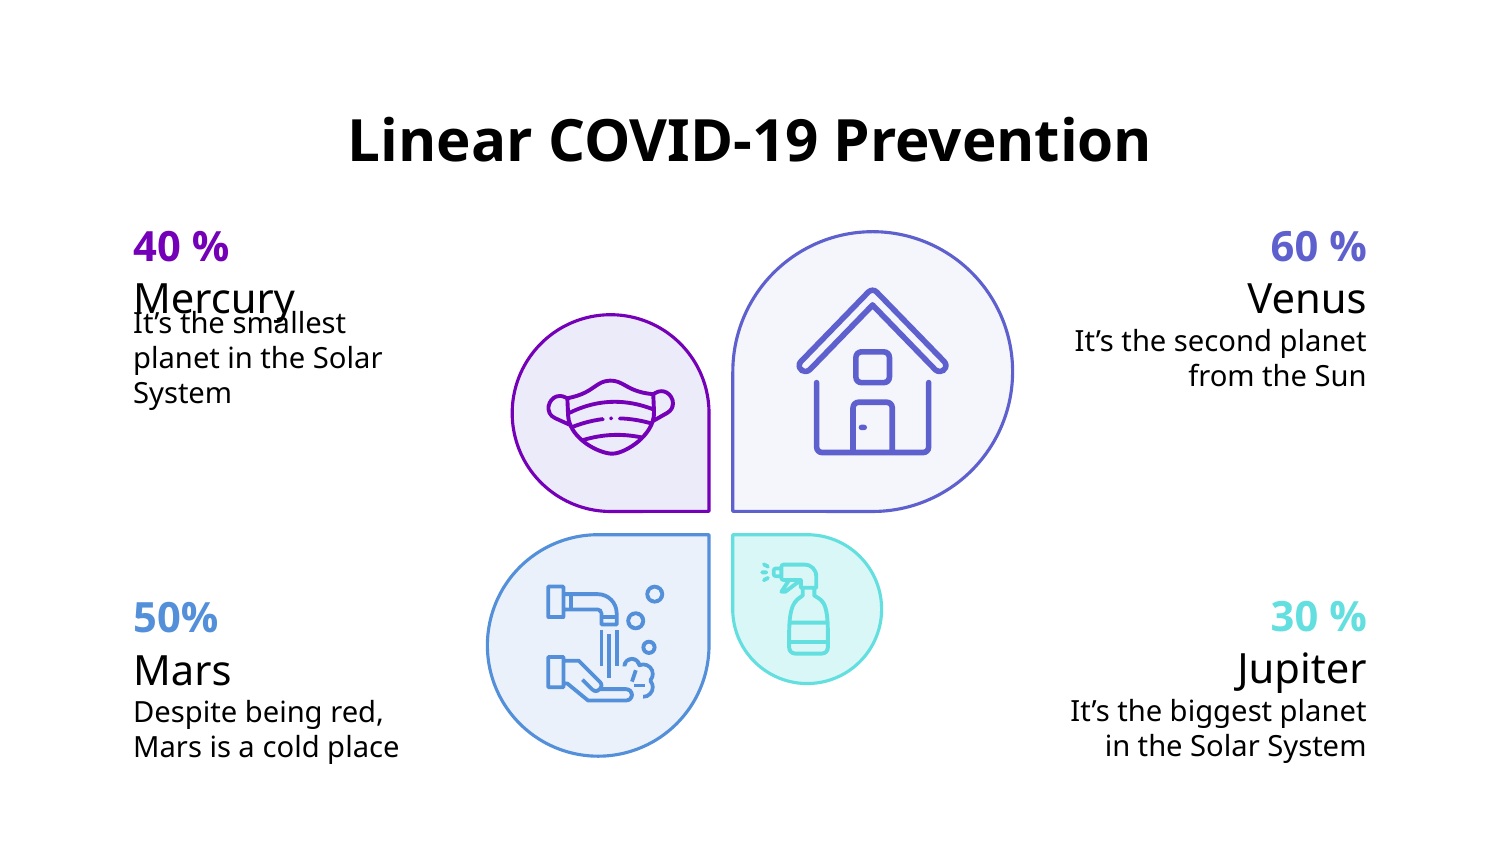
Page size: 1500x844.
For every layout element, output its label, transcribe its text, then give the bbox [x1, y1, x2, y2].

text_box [1054, 585, 1383, 762]
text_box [795, 287, 950, 456]
text_box [512, 314, 710, 512]
text_box [487, 534, 710, 757]
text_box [545, 378, 676, 456]
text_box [1054, 215, 1383, 393]
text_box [759, 562, 831, 656]
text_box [546, 584, 665, 703]
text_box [117, 215, 446, 393]
text_box [732, 534, 882, 684]
text_box [732, 231, 1013, 512]
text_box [117, 586, 446, 764]
title Linear COVID-19 Prevention [118, 88, 1382, 173]
